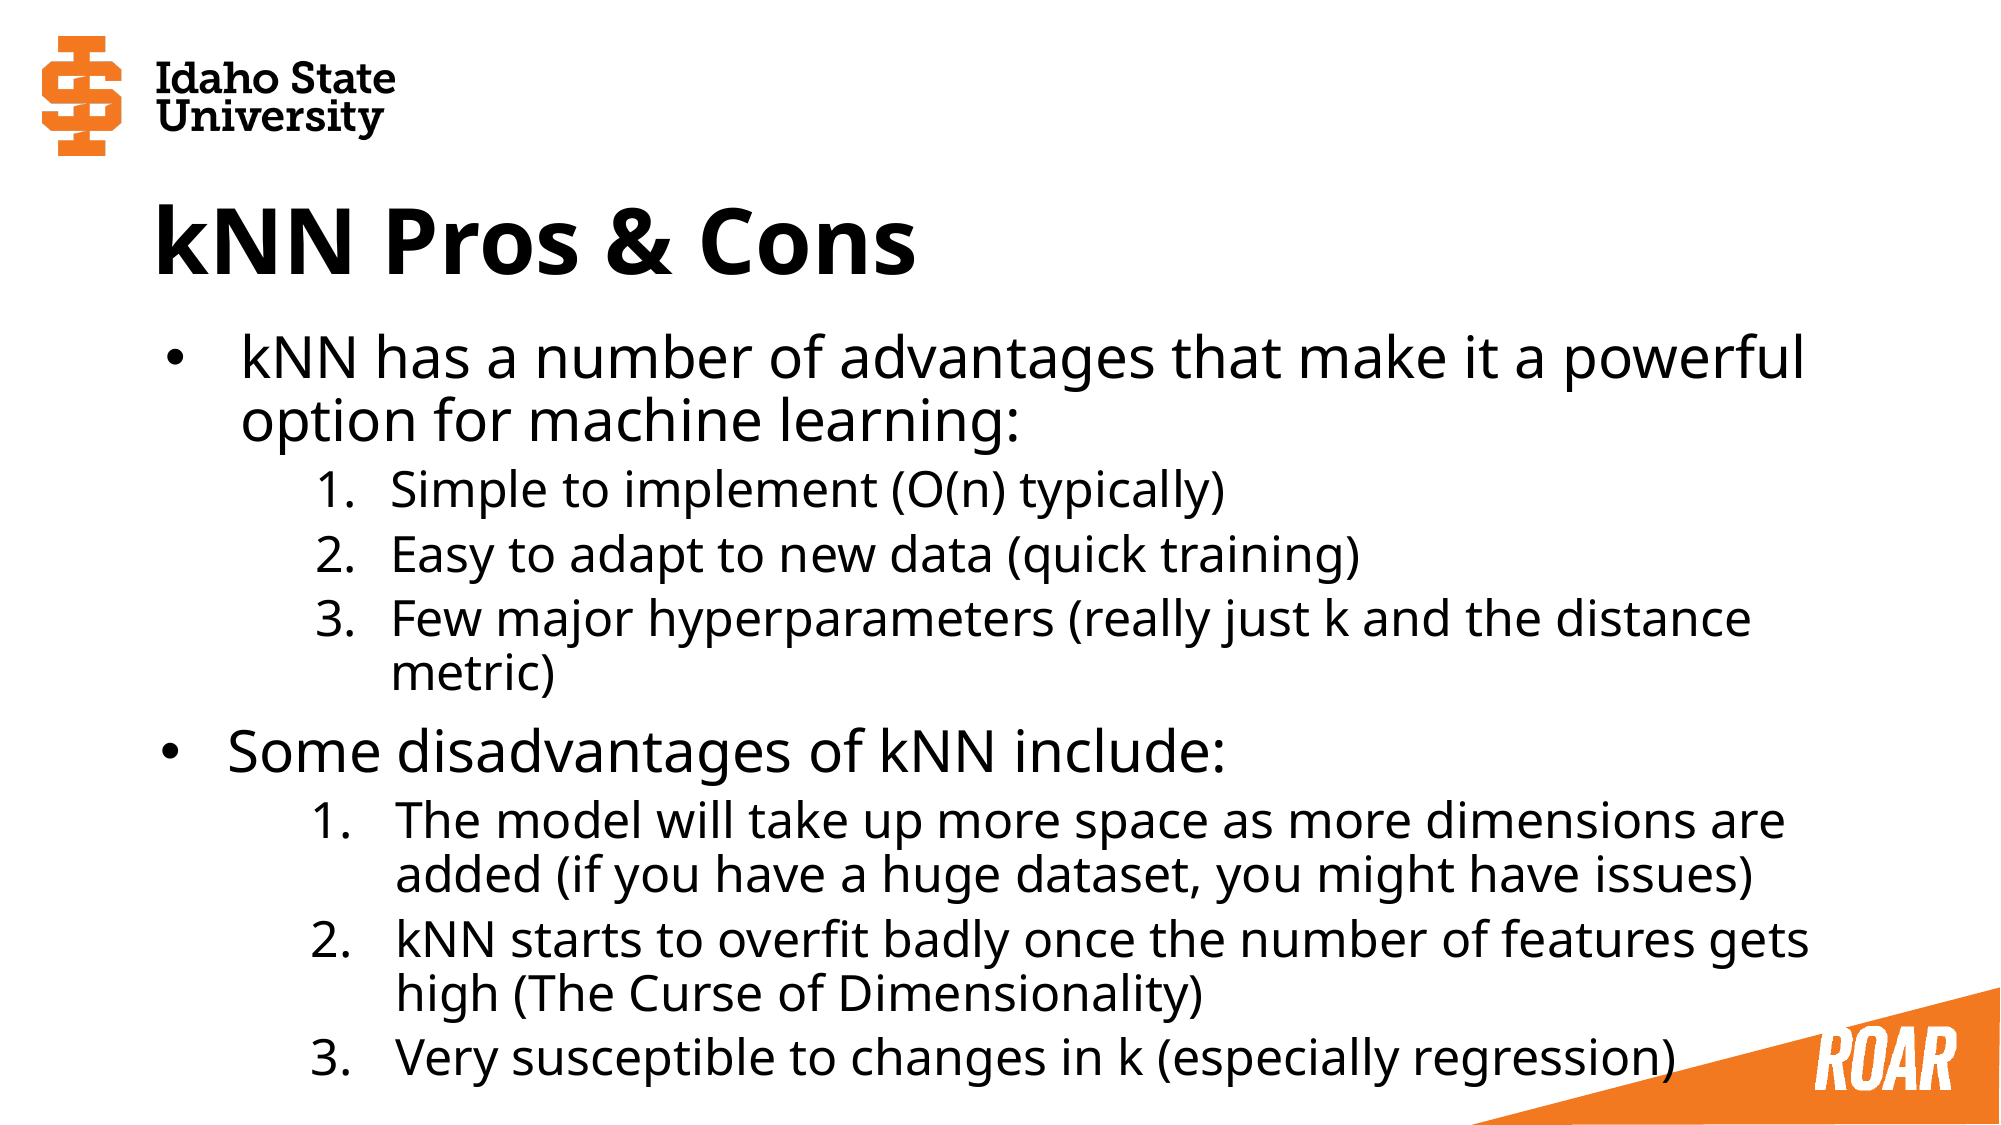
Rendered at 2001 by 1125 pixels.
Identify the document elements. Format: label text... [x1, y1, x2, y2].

picture [1807, 1022, 1964, 1094]
title kNN Pros & Cons [137, 187, 1863, 300]
picture [26, 36, 395, 408]
list kNN has a number of advantages that make it a powerful option for machine learning: Simple to implement (O(n) typically) Easy to adapt to new data (quick training) Few major hyperparameters (really just k and the distance metric) Some disadvantages of kNN include: The model will take up more space as more dimensions are added (if you have a huge dataset, you might have issues) kNN starts to overfit badly once the number of features gets high (The Curse of Dimensionality) Very susceptible to changes in k (especially regression) [137, 320, 1875, 988]
